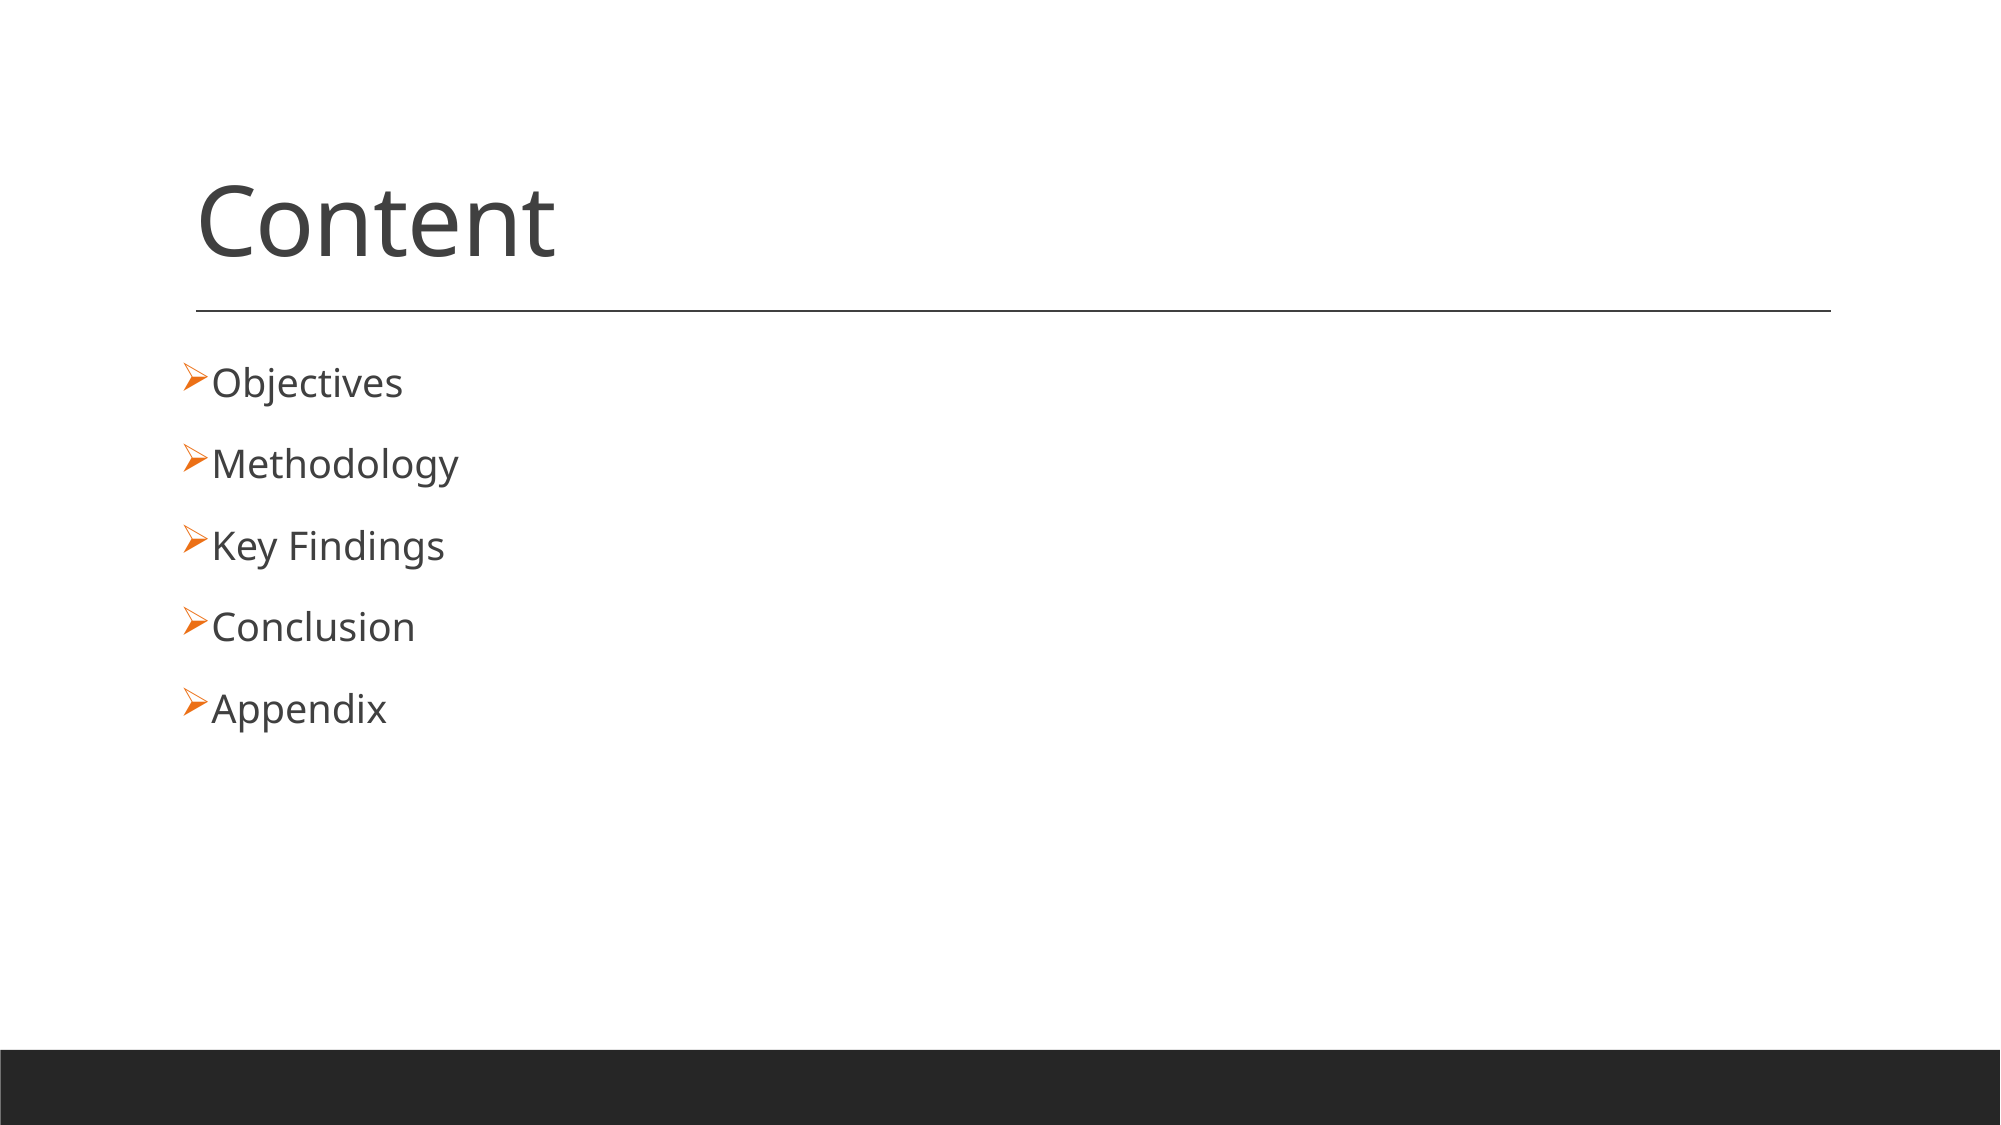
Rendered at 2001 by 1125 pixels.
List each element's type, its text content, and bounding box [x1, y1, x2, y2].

list Objectives Methodology Key Findings Conclusion Appendix [180, 345, 1830, 963]
title Content [180, 47, 1830, 285]
